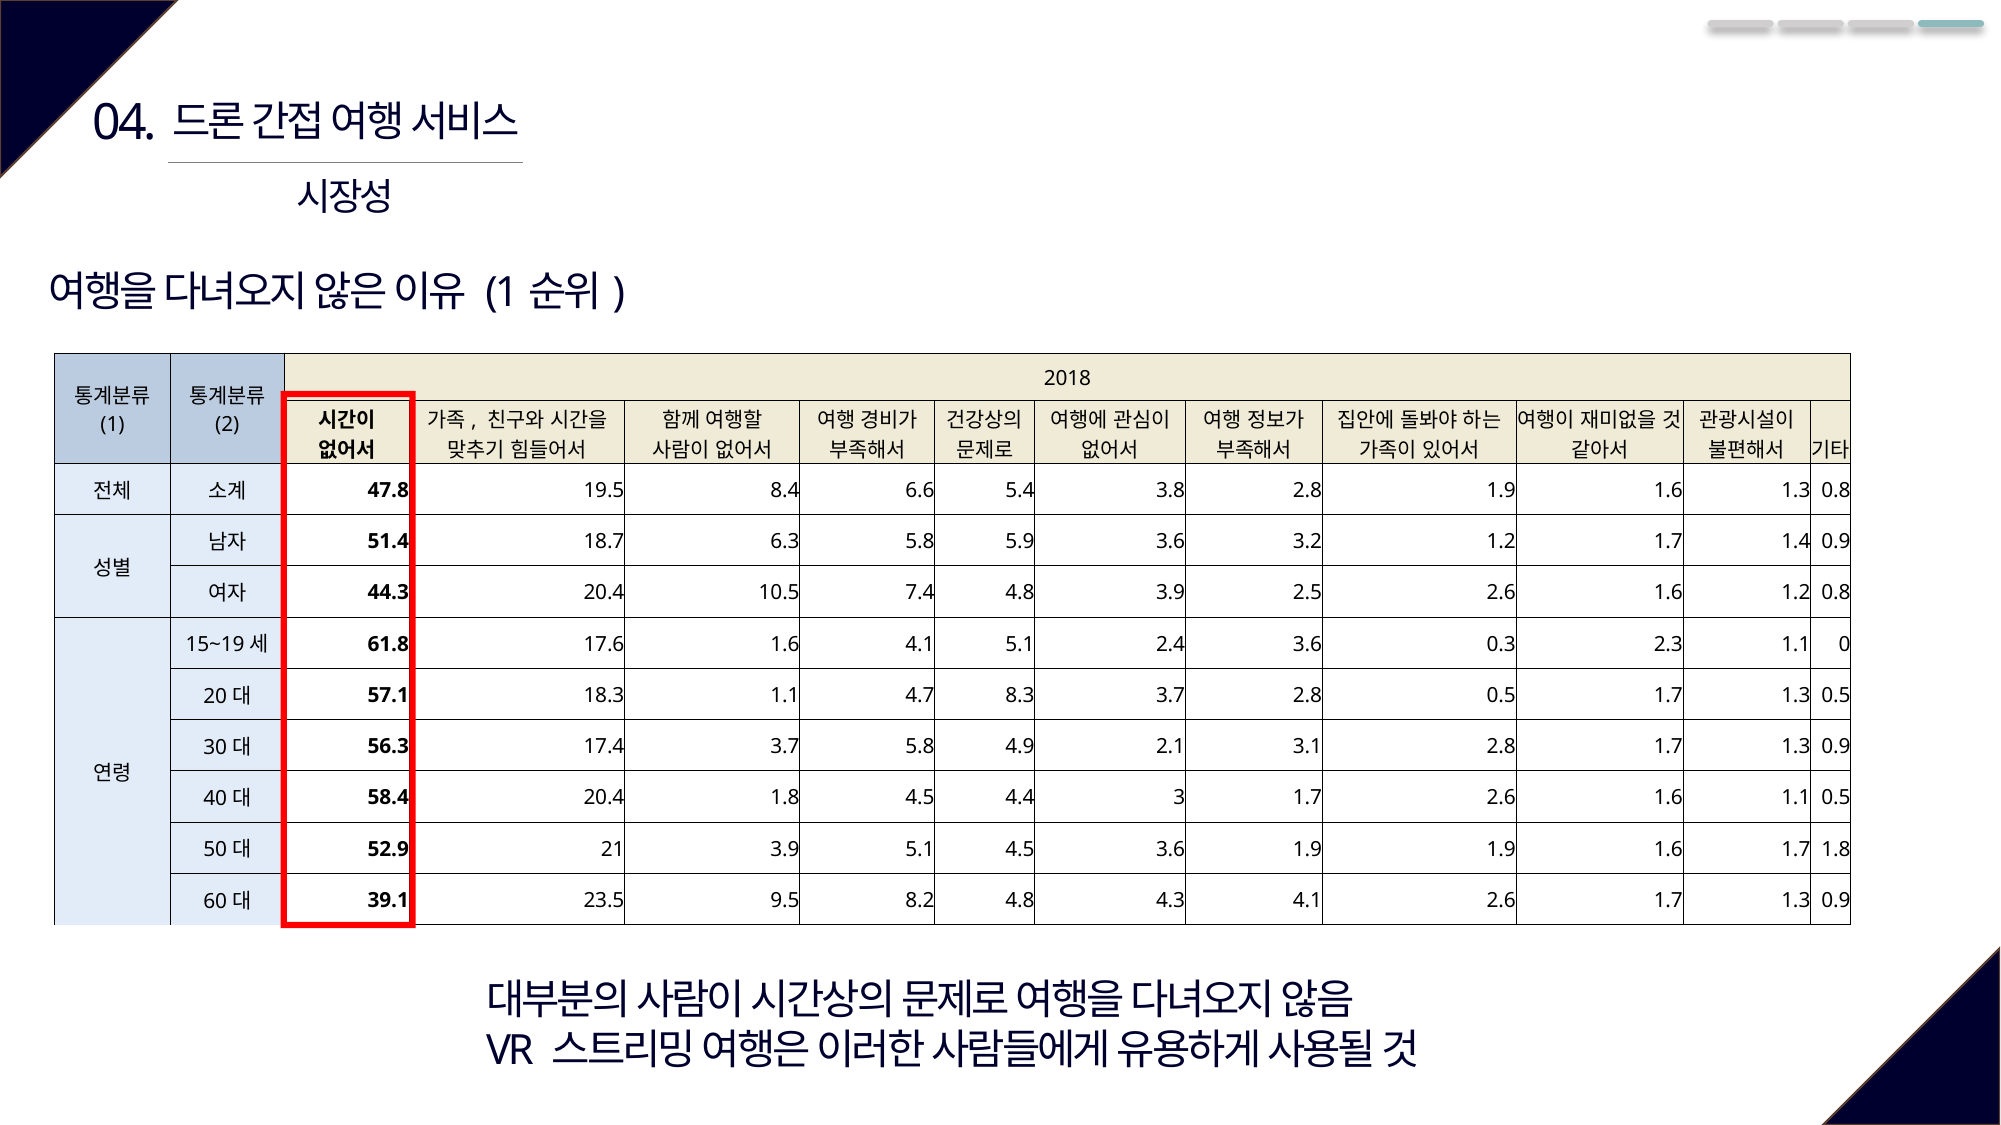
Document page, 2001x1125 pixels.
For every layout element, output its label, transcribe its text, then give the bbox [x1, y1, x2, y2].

table_cell 60대 [171, 874, 280, 925]
table_cell 1.8 [625, 771, 799, 822]
table_cell 57.1 [288, 669, 408, 719]
table_cell 20대 [171, 669, 280, 719]
table_cell 21 [417, 823, 624, 873]
table_cell 여행이 재미없을 것 같아서 [1517, 401, 1683, 463]
table_header 통계분류 (1) [55, 354, 170, 463]
table_cell 40대 [171, 771, 280, 822]
table_cell 19.5 [417, 464, 624, 514]
table_cell 6.6 [800, 464, 934, 514]
table_cell 8.3 [935, 669, 1034, 719]
table_cell 2.5 [1186, 566, 1322, 617]
table_cell 0.5 [1323, 669, 1516, 719]
table_cell 9.5 [625, 874, 799, 924]
table_cell 2.8 [1186, 464, 1322, 514]
table_cell 1.2 [1684, 566, 1810, 617]
table_cell 1.6 [1517, 823, 1683, 873]
table_cell 5.9 [935, 515, 1034, 565]
table_cell 4.7 [800, 669, 934, 719]
table_cell 1.9 [1323, 464, 1516, 514]
table_cell 성별 [55, 515, 170, 617]
table_cell 3.1 [1186, 720, 1322, 770]
table_cell 1.6 [625, 618, 799, 668]
table_cell 17.6 [417, 618, 624, 668]
table_cell 2.8 [1323, 720, 1516, 770]
table_cell 시간이 없어서 [288, 401, 408, 463]
table_cell 연령 [55, 618, 170, 925]
table_cell 3 [1035, 771, 1185, 822]
table_cell 1.7 [1517, 669, 1683, 719]
table_cell 3.6 [1035, 823, 1185, 873]
table_cell 0.8 [1811, 464, 1850, 514]
table_cell 51.4 [288, 515, 408, 565]
table_cell 8.4 [625, 464, 799, 514]
table_cell 2.8 [1186, 669, 1322, 719]
table_cell 39.1 [288, 874, 408, 921]
table_cell 전체 [55, 464, 170, 514]
table_cell 1.7 [1517, 874, 1683, 924]
table_cell 8.2 [800, 874, 934, 924]
table_cell 5.8 [800, 515, 934, 565]
table_cell 23.5 [417, 874, 624, 924]
table_cell 61.8 [288, 618, 408, 668]
table_cell 기타 [1811, 401, 1850, 463]
table_cell 1.6 [1517, 464, 1683, 514]
table_cell 2.6 [1323, 771, 1516, 822]
table_cell 집안에 돌봐야 하는 가족이 있어서 [1323, 401, 1516, 463]
table_cell 7.4 [800, 566, 934, 617]
table_cell 47.8 [288, 464, 408, 514]
table_cell 3.7 [625, 720, 799, 770]
table_cell 5.1 [800, 823, 934, 873]
text_box 대부분의 사람이 시간상의 문제로 여행을 다녀오지 않음 VR 스트리밍 여행은 이러한 사람들에게 유용하게 사용될 것 [471, 965, 1435, 1080]
table_cell 6.3 [625, 515, 799, 565]
table_cell 남자 [171, 515, 280, 565]
table_cell 1.9 [1323, 823, 1516, 873]
table_cell 2.1 [1035, 720, 1185, 770]
table_cell 1.3 [1684, 874, 1810, 924]
table_cell 18.7 [417, 515, 624, 565]
table_cell 1.4 [1684, 515, 1810, 565]
table_cell 여행 정보가 부족해서 [1186, 401, 1322, 463]
table_cell 4.1 [1186, 874, 1322, 924]
table_cell 4.1 [800, 618, 934, 668]
table_cell 1.6 [1517, 771, 1683, 822]
table_cell 4.4 [935, 771, 1034, 822]
table_cell 4.3 [1035, 874, 1185, 924]
table_cell 소계 [171, 464, 280, 514]
table_cell 5.4 [935, 464, 1034, 514]
table_cell 4.8 [935, 566, 1034, 617]
table_cell 2.6 [1323, 874, 1516, 924]
table_cell 1.1 [1684, 618, 1810, 668]
table_cell 18.3 [417, 669, 624, 719]
table_cell 52.9 [288, 823, 408, 873]
table_cell 3.9 [1035, 566, 1185, 617]
table_cell 3.6 [1186, 618, 1322, 668]
table_cell 1.7 [1186, 771, 1322, 822]
table_cell 17.4 [417, 720, 624, 770]
table_cell 0 [1811, 618, 1850, 668]
table_cell 3.9 [625, 823, 799, 873]
table_cell 0.3 [1323, 618, 1516, 668]
table_cell 0.5 [1811, 669, 1850, 719]
table_cell 여자 [171, 566, 280, 617]
table_cell 20.4 [417, 566, 624, 617]
table_cell 건강상의 문제로 [935, 401, 1034, 463]
table_cell 4.5 [800, 771, 934, 822]
table_cell 관광시설이 불편해서 [1684, 401, 1810, 463]
table_cell 10.5 [625, 566, 799, 617]
table_cell 20.4 [417, 771, 624, 822]
table_cell 3.6 [1035, 515, 1185, 565]
table_cell 3.8 [1035, 464, 1185, 514]
table_cell 50대 [171, 823, 280, 873]
table_cell 1.3 [1684, 720, 1810, 770]
table_cell 4.9 [935, 720, 1034, 770]
table_cell 0.9 [1811, 515, 1850, 565]
table_cell 0.9 [1811, 720, 1850, 770]
table_cell 4.5 [935, 823, 1034, 873]
table_cell 1.3 [1684, 464, 1810, 514]
table_cell 1.6 [1517, 566, 1683, 617]
table_cell 여행 경비가 부족해서 [800, 401, 934, 463]
table_cell 56.3 [288, 720, 408, 770]
text_box 여행을 다녀오지 않은 이유 (1순위) [34, 256, 640, 322]
table_cell 2.6 [1323, 566, 1516, 617]
table_cell 1.1 [625, 669, 799, 719]
table_cell 2.4 [1035, 618, 1185, 668]
table_cell 1.7 [1684, 823, 1810, 873]
table_cell 3.7 [1035, 669, 1185, 719]
table_cell 3.2 [1186, 515, 1322, 565]
table_cell 1.7 [1517, 515, 1683, 565]
table_cell 가족, 친구와 시간을 맞추기 힘들어서 [417, 401, 624, 463]
table_cell 4.8 [935, 874, 1034, 924]
text_box 시장성 [282, 165, 409, 225]
table_cell 44.3 [288, 566, 408, 617]
table_cell 1.2 [1323, 515, 1516, 565]
table_cell 30대 [171, 720, 280, 770]
table_cell 5.1 [935, 618, 1034, 668]
table_cell 0.9 [1811, 874, 1850, 924]
table_cell 1.3 [1684, 669, 1810, 719]
table_cell 0.8 [1811, 566, 1850, 617]
table_cell 5.8 [800, 720, 934, 770]
text_box 드론 간접 여행 서비스 [172, 86, 535, 152]
table_cell 1.9 [1186, 823, 1322, 873]
text_box [280, 390, 417, 929]
table_cell 1.1 [1684, 771, 1810, 822]
table_header 2018 [285, 354, 1850, 400]
table_cell 함께 여행할 사람이 없어서 [625, 401, 799, 463]
table_cell 15~19세 [171, 618, 280, 668]
table_header 통계분류 (2) [171, 354, 284, 463]
table_cell 1.8 [1811, 823, 1850, 873]
table_cell 여행에 관심이 없어서 [1035, 401, 1185, 463]
table_cell 2.3 [1517, 618, 1683, 668]
table_cell 58.4 [288, 771, 408, 822]
table_cell 0.5 [1811, 771, 1850, 822]
text_box 04. [78, 81, 172, 157]
table_cell 1.7 [1517, 720, 1683, 770]
